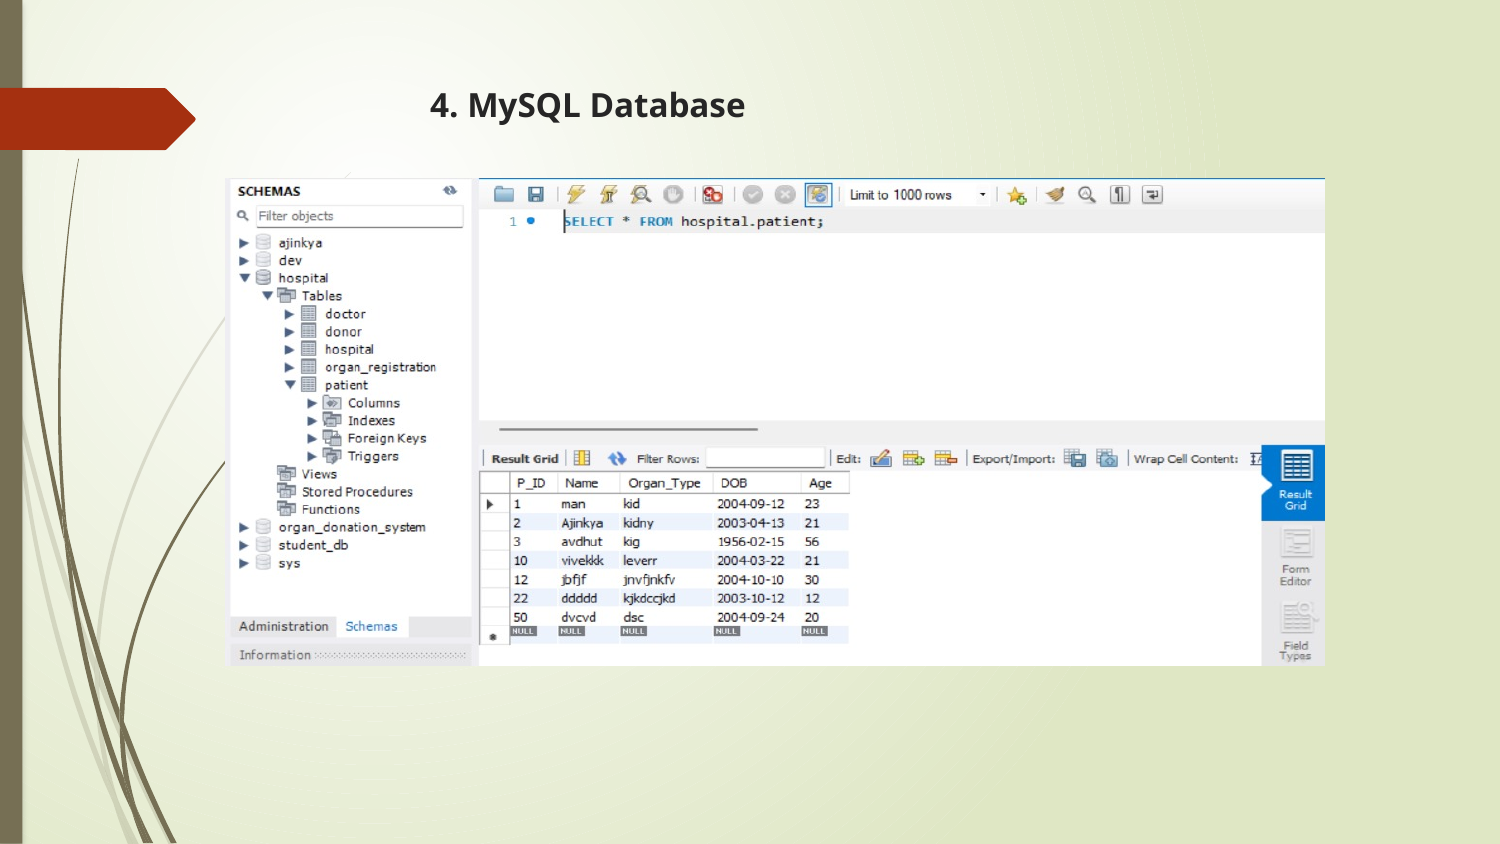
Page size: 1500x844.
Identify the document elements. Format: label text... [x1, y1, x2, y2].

title 4. MySQL Database [319, 76, 1416, 235]
picture [224, 178, 1326, 666]
